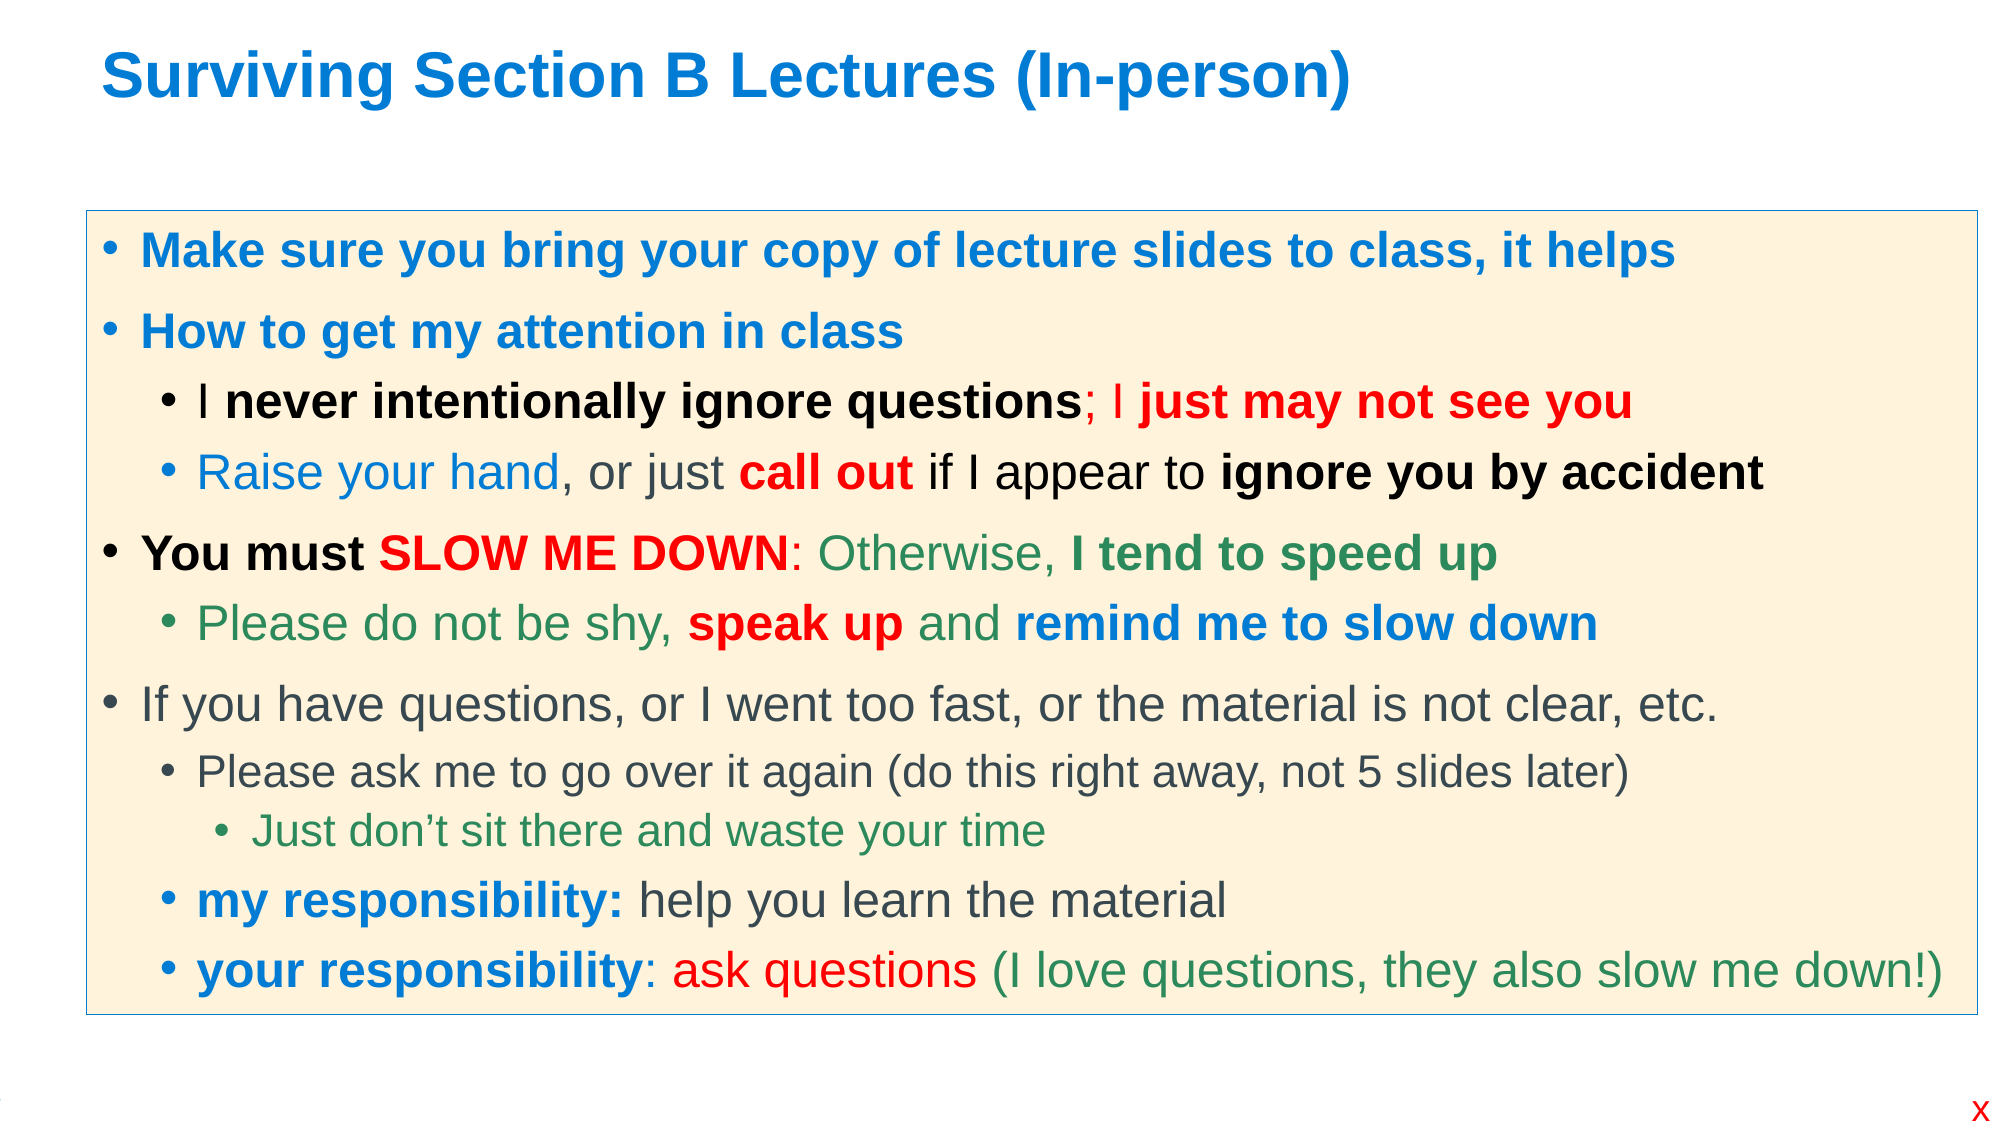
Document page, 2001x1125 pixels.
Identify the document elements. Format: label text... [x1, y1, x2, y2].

list Make sure you bring your copy of lecture slides to class, it helps How to get my attention in class I never intentionally ignore questions; I just may not see you Raise your hand, or just call out if I appear to ignore you by accident You must SLOW ME DOWN: Otherwise, I tend to speed up Please do not be shy, speak up and remind me to slow down If you have questions, or I went too fast, or the material is not clear, etc. Please ask me to go over it again (do this right away, not 5 slides later) Just don’t sit there and waste your time my responsibility: help you learn the material your responsibility: ask questions (I love questions, they also slow me down!) [86, 210, 1978, 1015]
text_box x [1956, 1076, 2000, 1125]
title Surviving Section B Lectures (In-person) [86, 1, 1812, 119]
